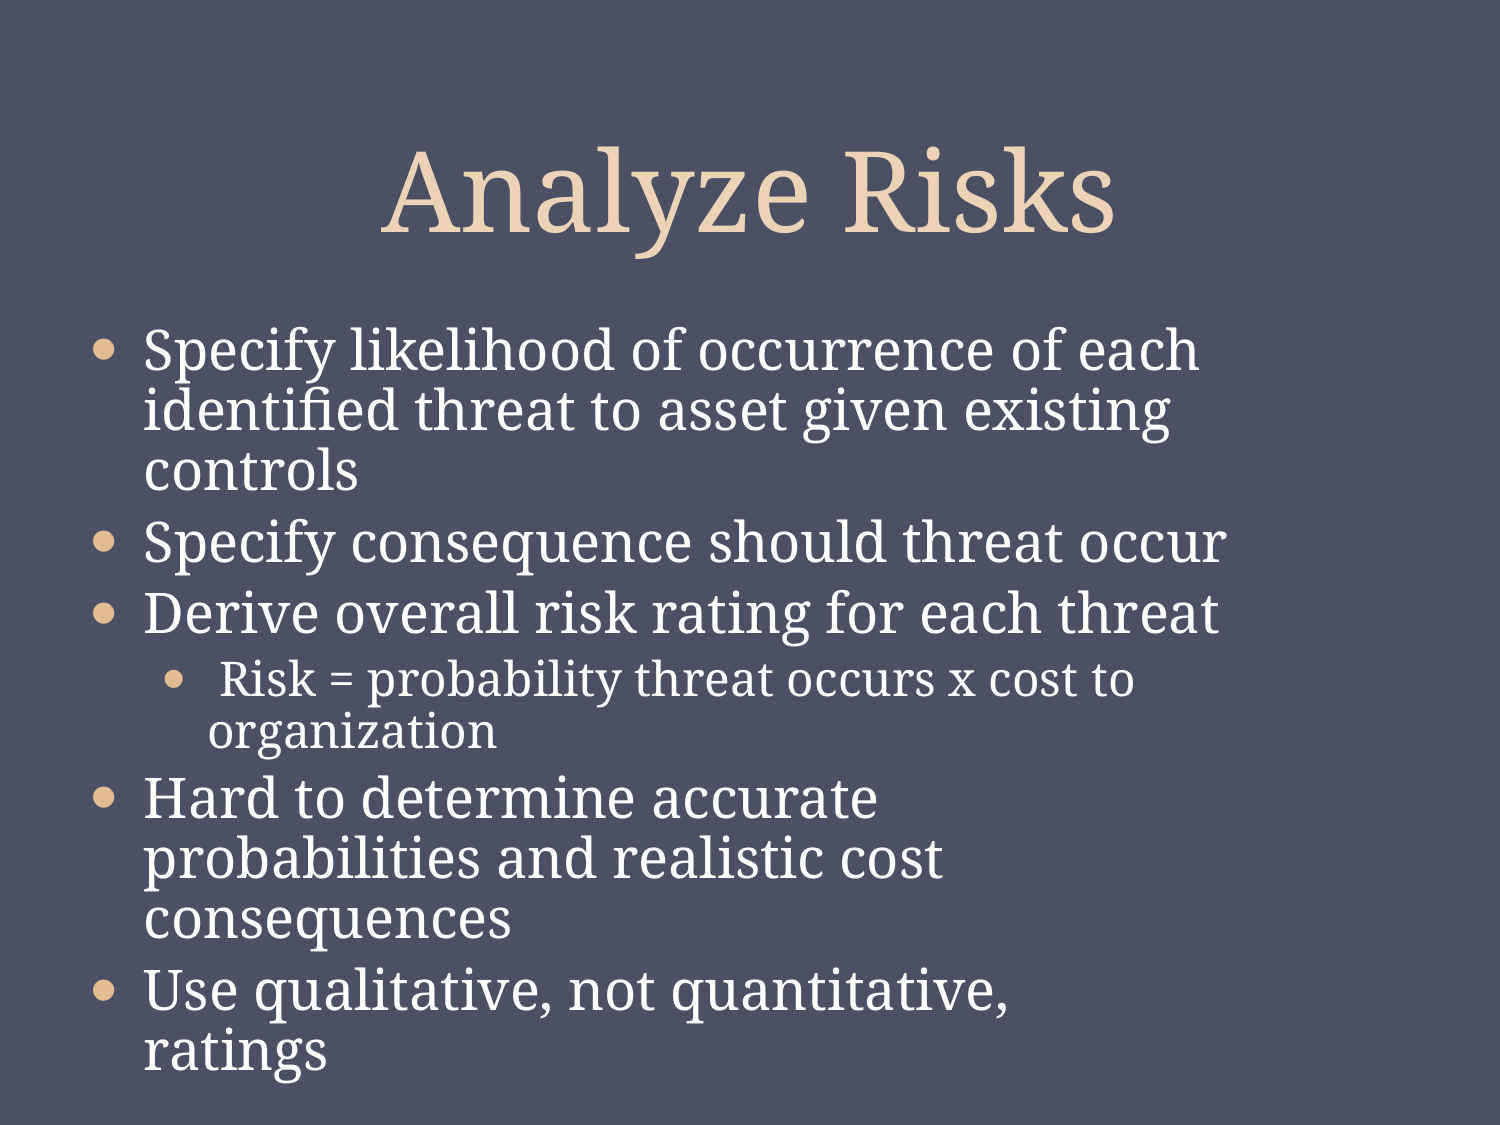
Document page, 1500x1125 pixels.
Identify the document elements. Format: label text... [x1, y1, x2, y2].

title Analyze Risks [75, 0, 1425, 263]
list Specify likelihood of occurrence of each identified threat to asset given existing controls Specify consequence should threat occur Derive overall risk rating for each threat Risk = probability threat occurs x cost to organization Hard to determine accurate probabilities and realistic cost consequences Use qualitative, not quantitative, ratings [75, 314, 1400, 1094]
